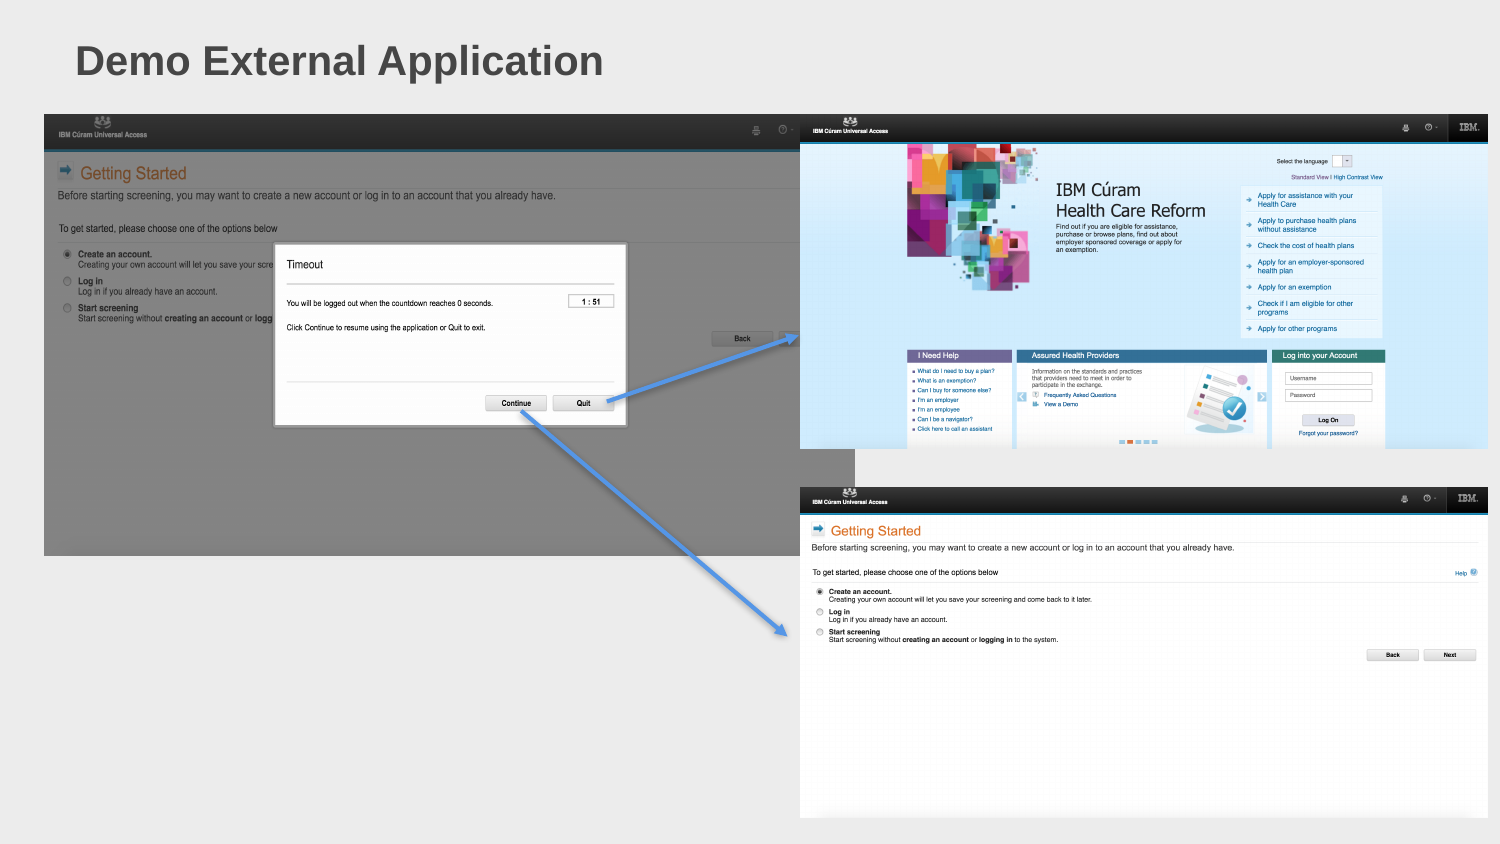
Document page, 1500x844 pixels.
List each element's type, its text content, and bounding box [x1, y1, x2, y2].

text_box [606, 334, 800, 402]
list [800, 114, 1488, 449]
title Demo External Application [75, 33, 1425, 113]
picture [43, 114, 1488, 818]
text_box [520, 410, 788, 637]
